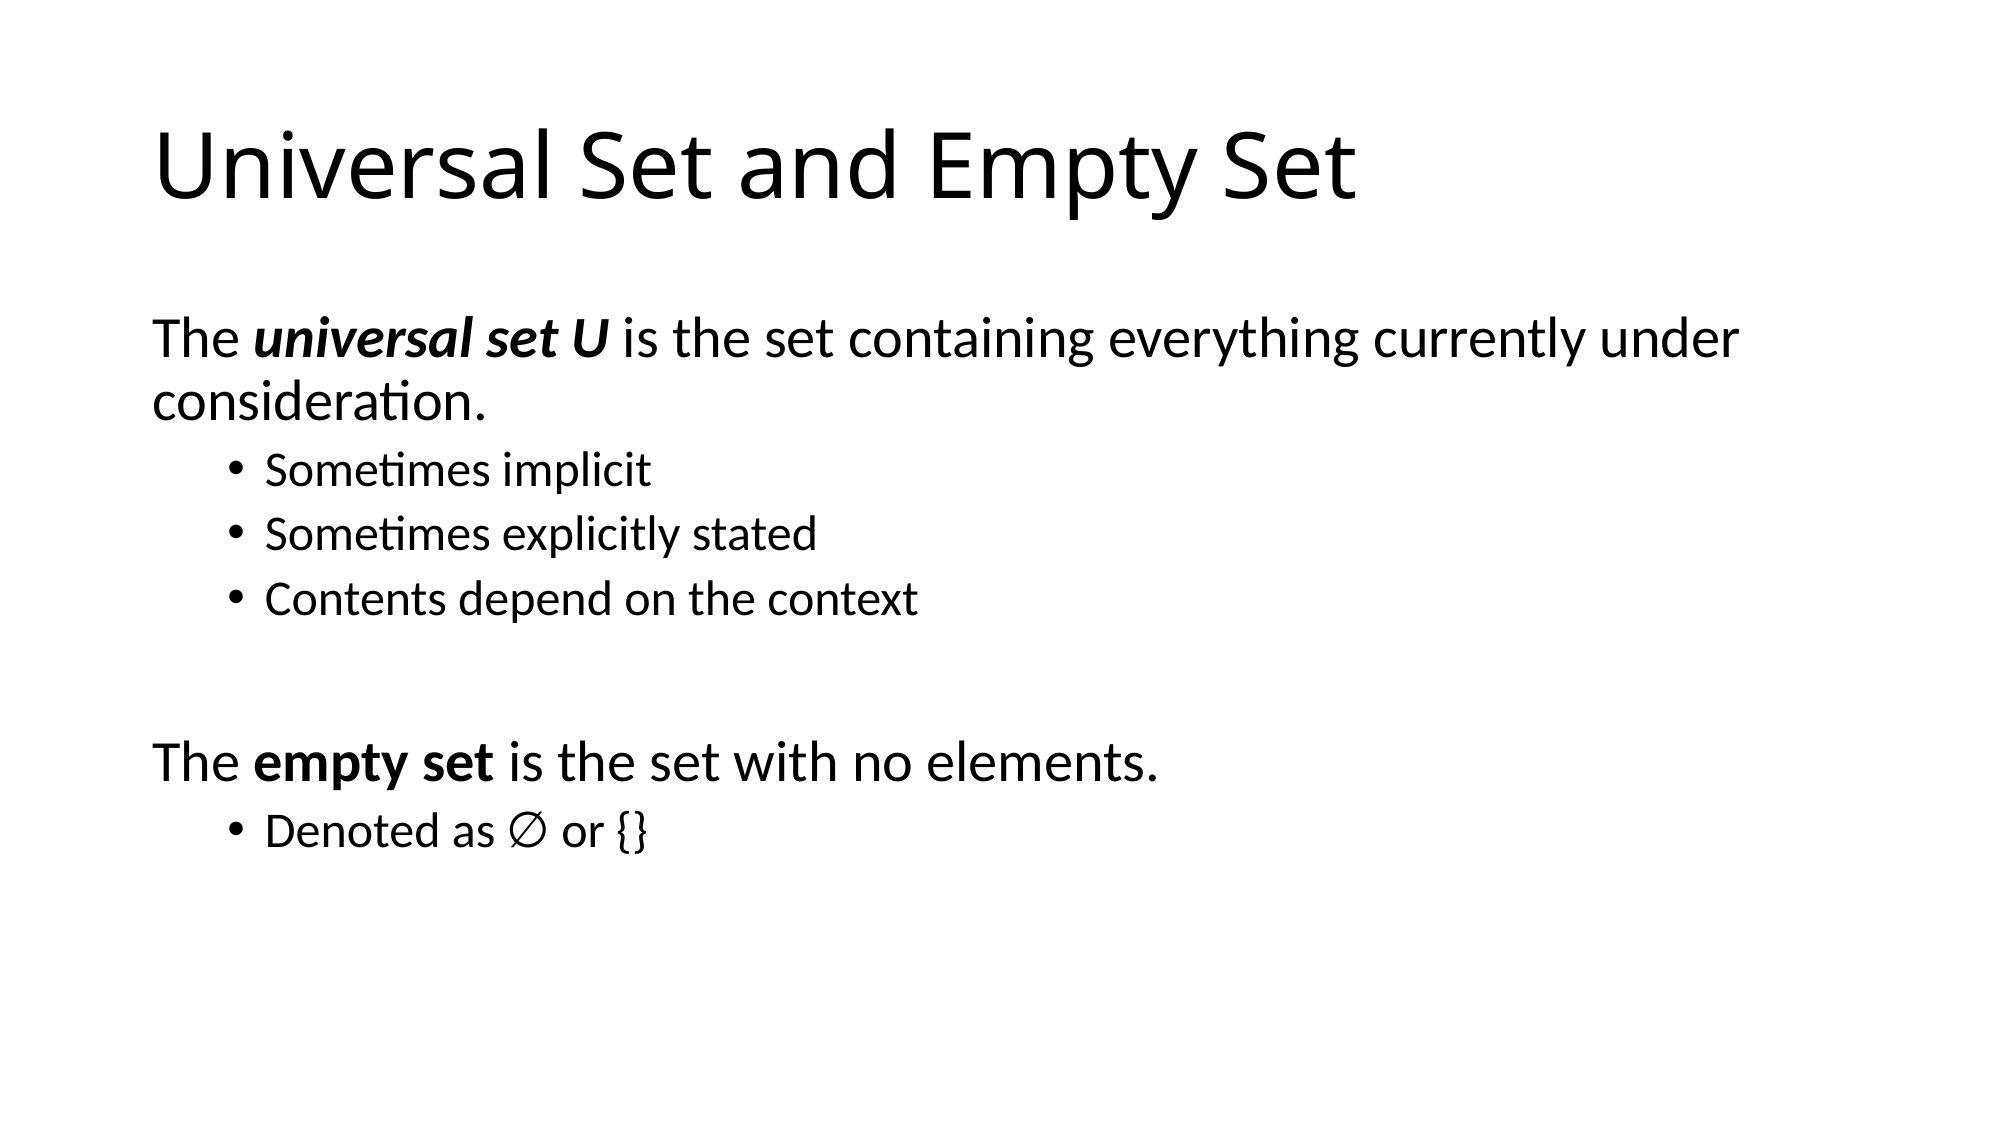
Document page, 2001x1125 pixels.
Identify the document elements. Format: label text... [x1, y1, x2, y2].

title Universal Set and Empty Set [137, 59, 1863, 278]
list The universal set U is the set containing everything currently under consideration. Sometimes implicit Sometimes explicitly stated Contents depend on the context The empty set is the set with no elements. Denoted as ∅ or {} [137, 299, 1863, 1014]
